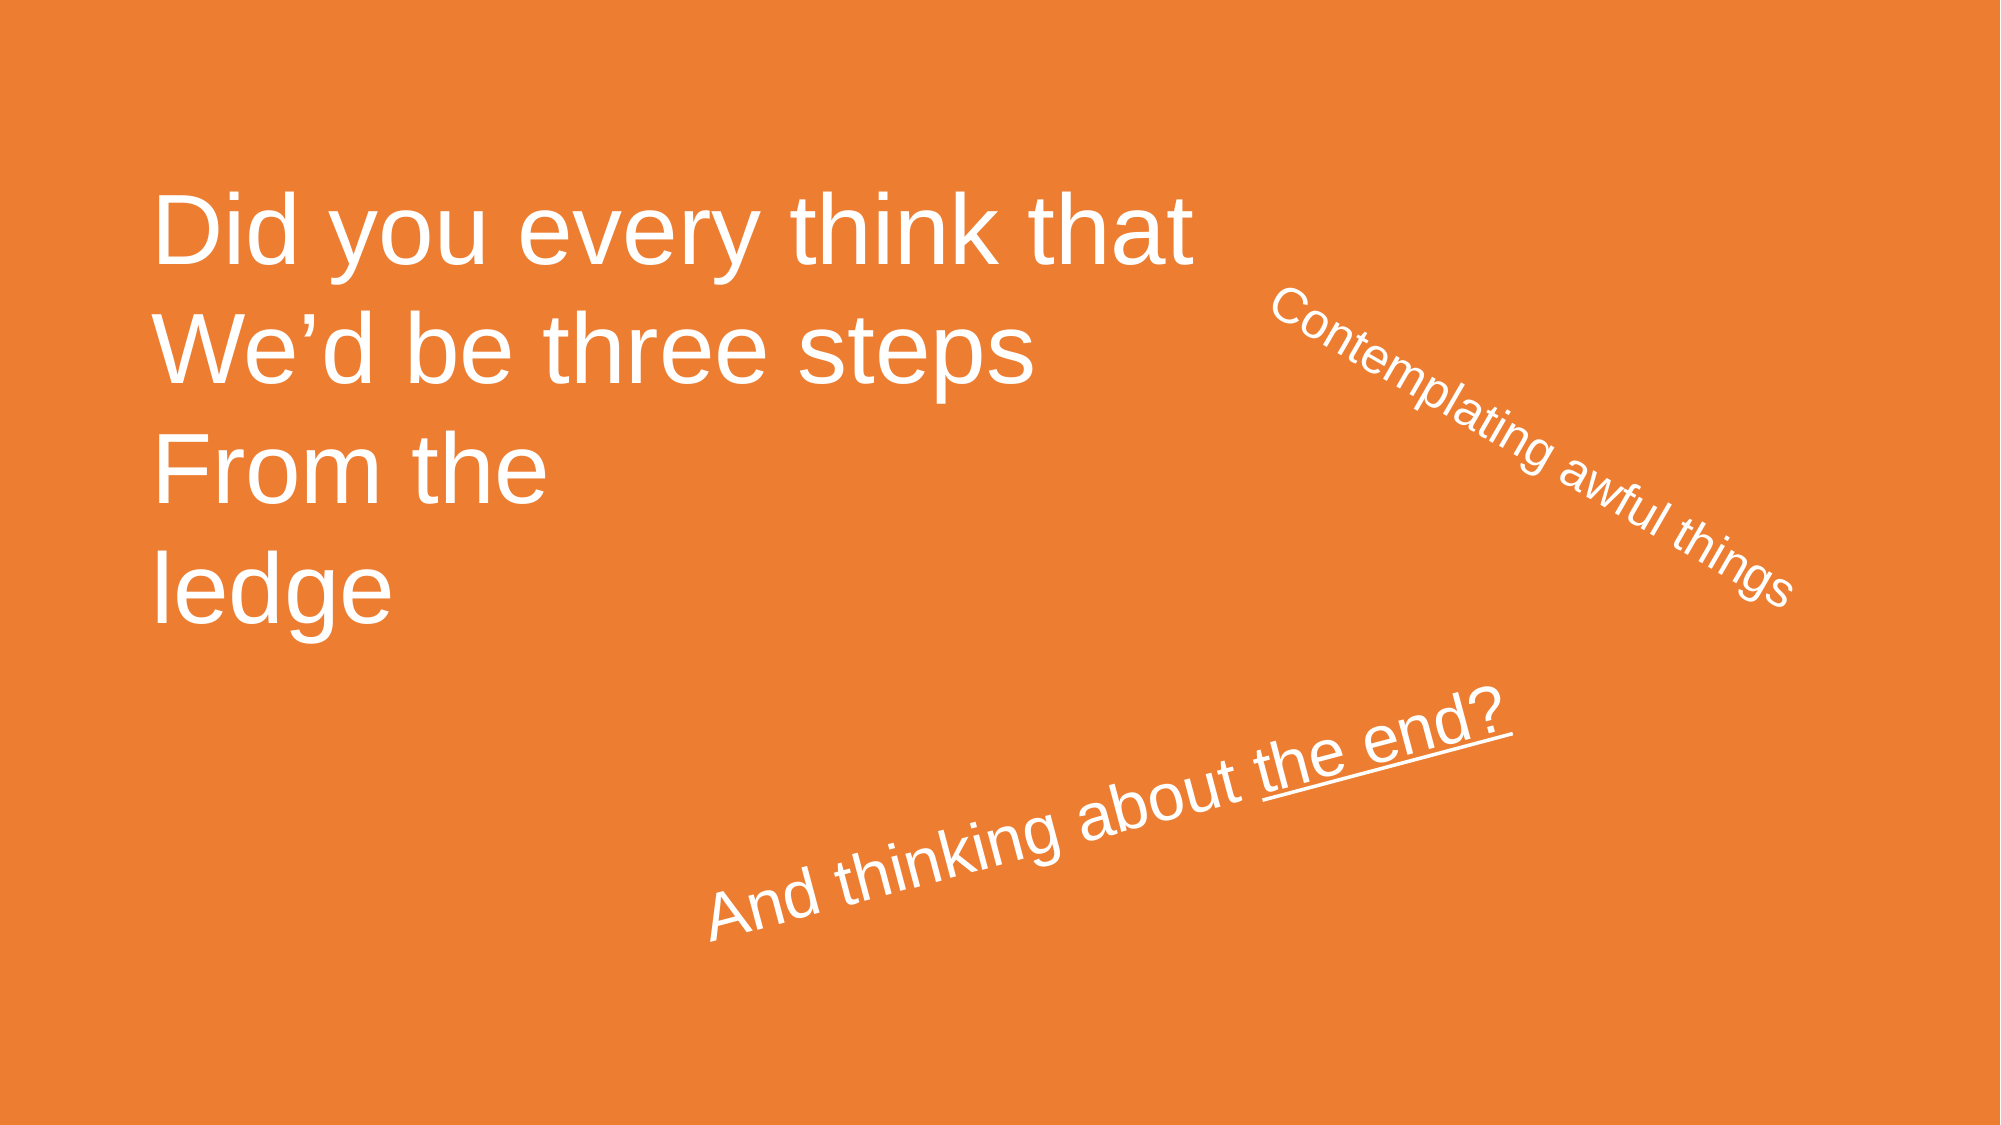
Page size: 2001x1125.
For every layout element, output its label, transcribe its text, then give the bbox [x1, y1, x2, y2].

text_box Did you every think that We’d be three steps From the ledge [136, 156, 1210, 652]
text_box And thinking about the end? [676, 652, 1531, 966]
text_box Contemplating awful things [1243, 254, 1827, 634]
